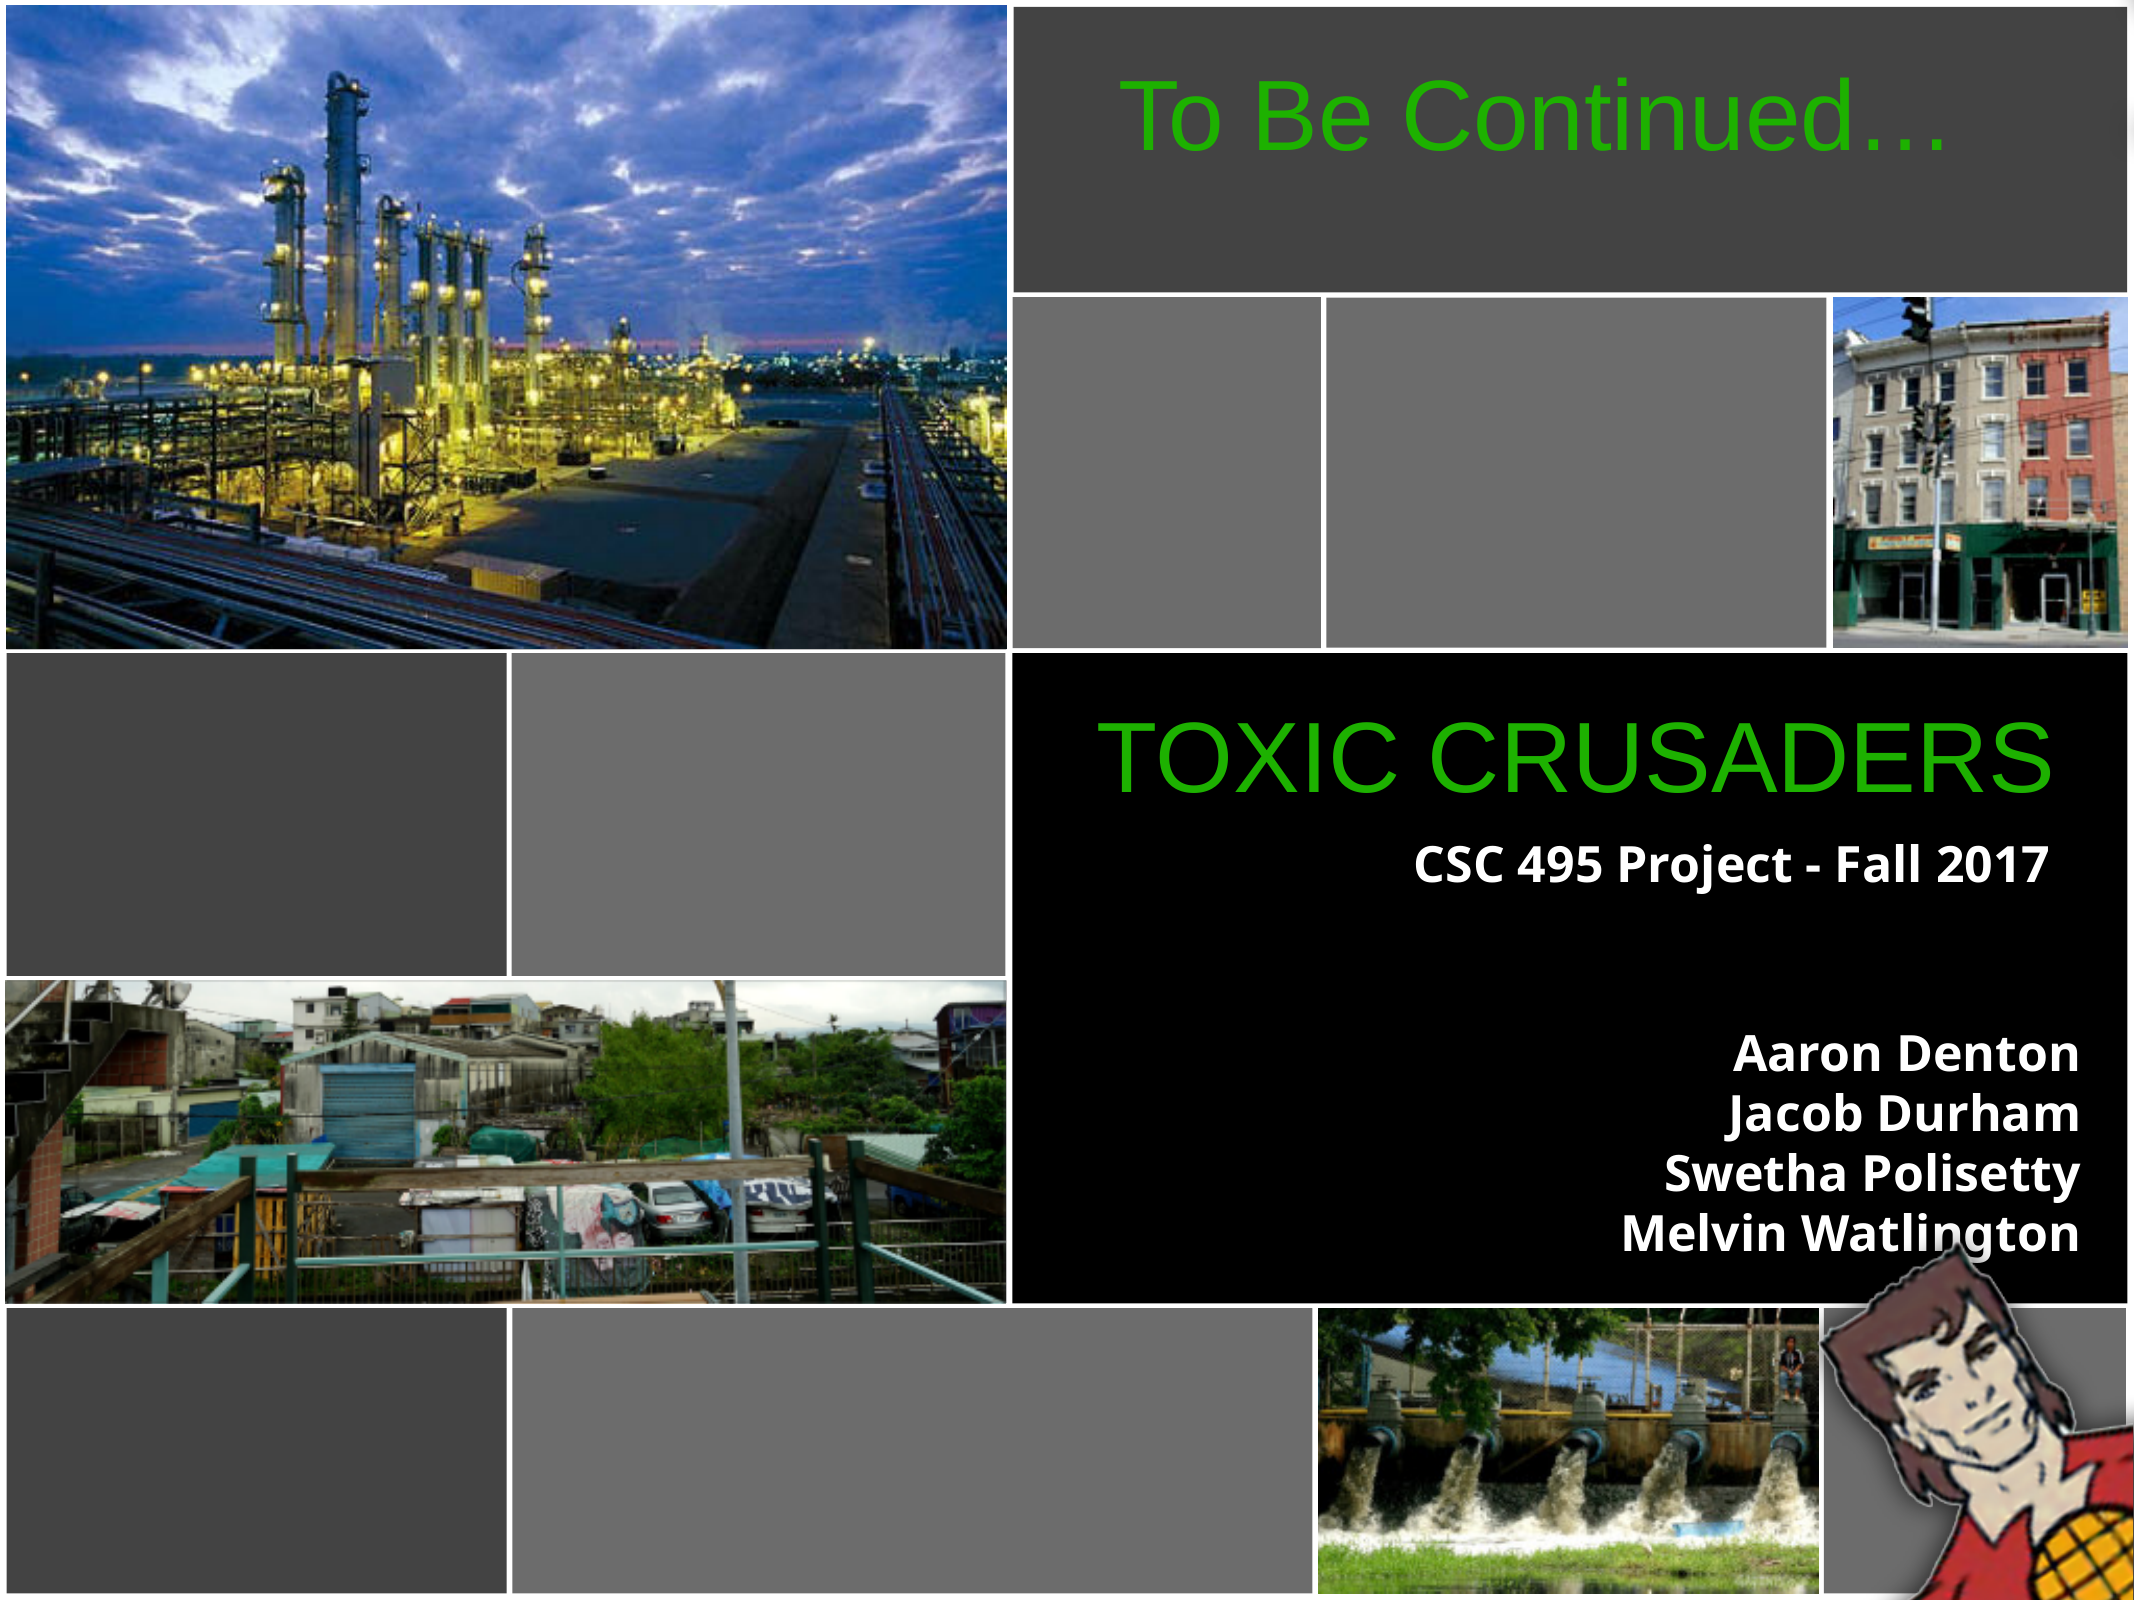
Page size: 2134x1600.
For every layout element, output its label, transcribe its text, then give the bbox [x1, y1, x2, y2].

text_box [1012, 653, 2128, 1304]
text_box [6, 1308, 507, 1594]
text_box [512, 1308, 1313, 1594]
text_box To Be Continued… [1109, 42, 1965, 179]
picture [1317, 1110, 2134, 1600]
picture [5, 980, 1006, 1304]
picture [1833, 297, 2128, 648]
picture [2125, 0, 2134, 23]
picture [6, 4, 1007, 649]
text_box [1326, 297, 1827, 648]
text_box [6, 653, 507, 976]
text_box TOXIC CRUSADERS [1088, 683, 2065, 821]
text_box Aaron Denton Jacob Durham Swetha Polisetty Melvin Watlington [1611, 1013, 2090, 1271]
text_box [1012, 297, 1321, 649]
text_box [511, 653, 1006, 976]
text_box [1013, 6, 2128, 293]
text_box CSC 495 Project - Fall 2017 [1405, 823, 2059, 901]
